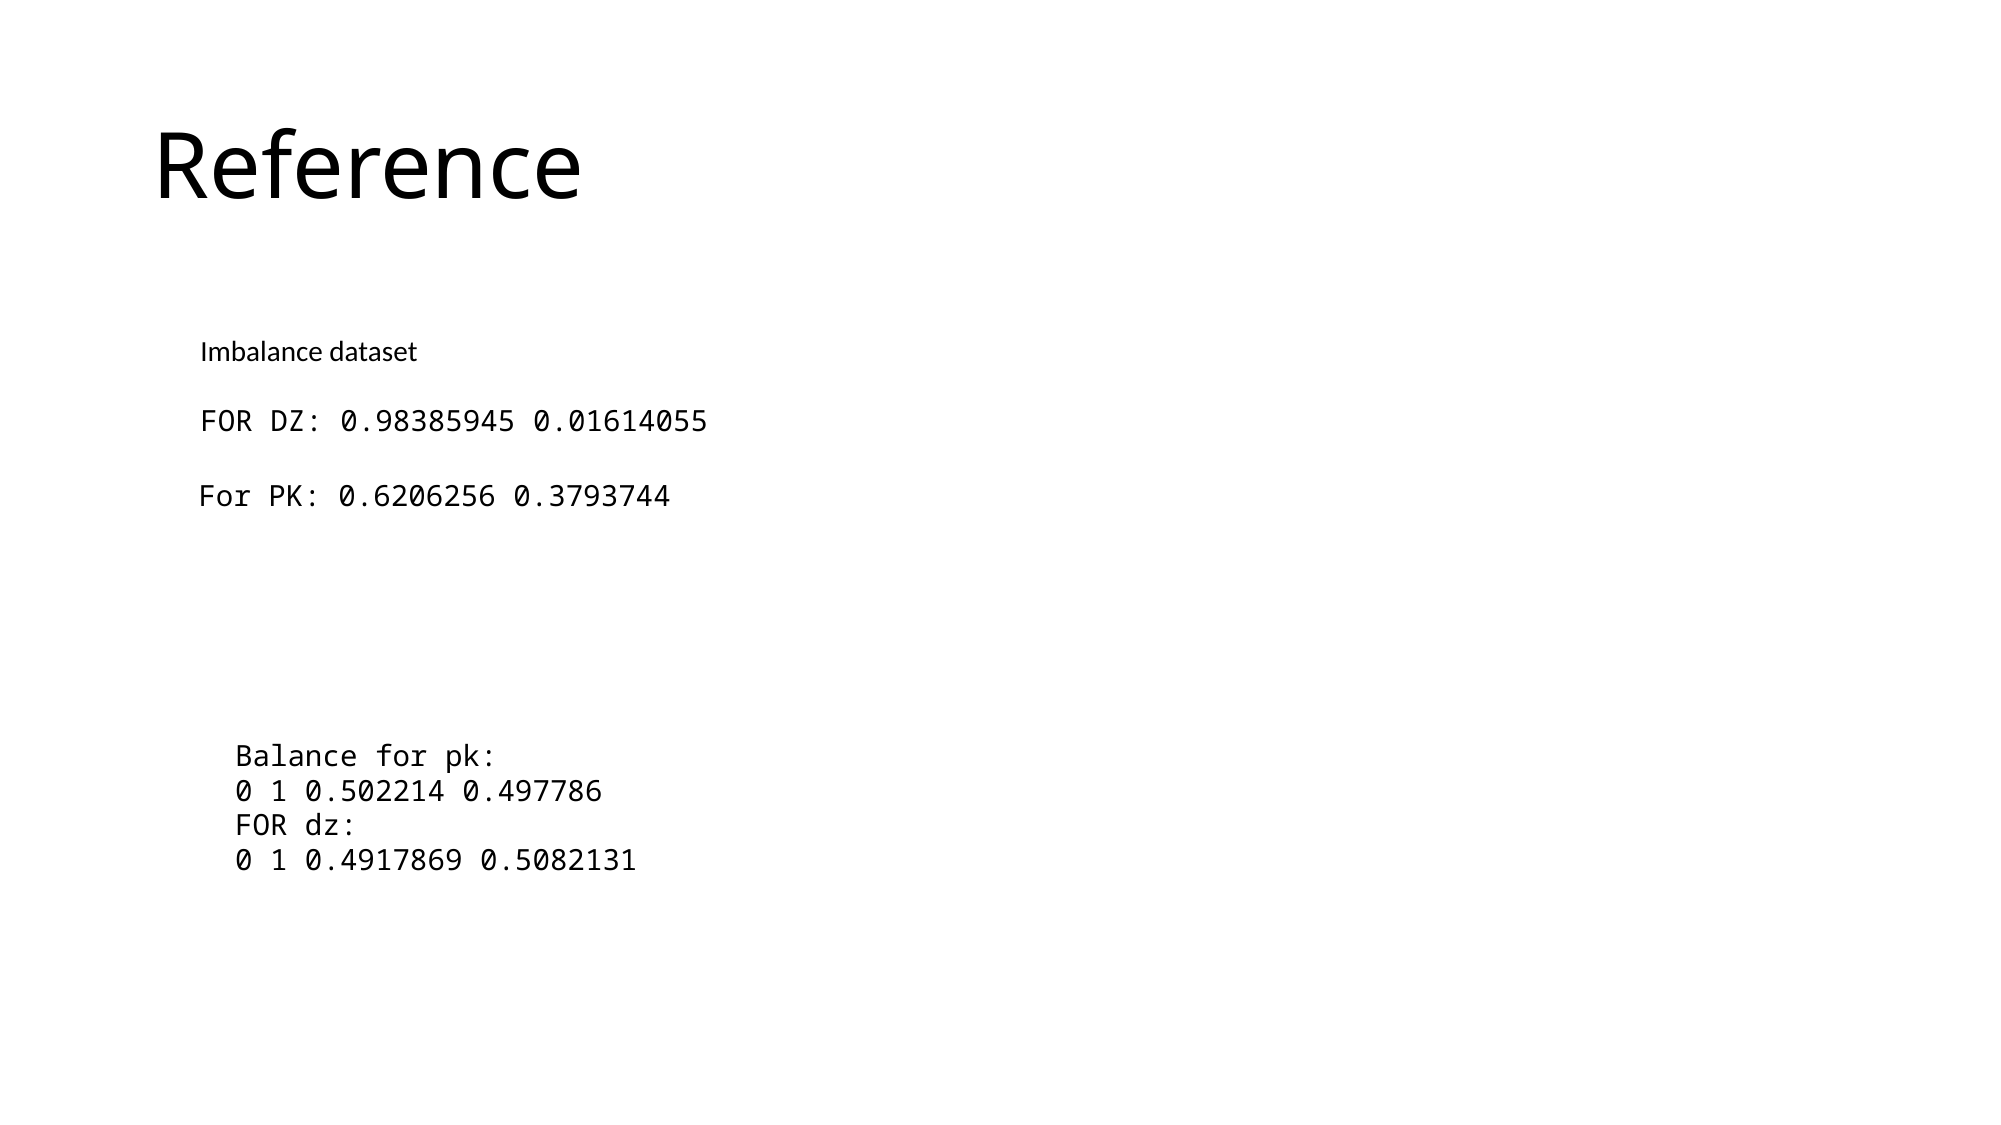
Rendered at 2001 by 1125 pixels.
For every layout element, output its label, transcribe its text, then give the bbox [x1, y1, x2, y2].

list For PK: 0.6206256 0.3793744 [183, 216, 690, 854]
text_box Imbalance dataset FOR DZ: 0.98385945 0.01614055 [185, 331, 741, 437]
title Reference [137, 59, 1863, 278]
text_box Balance for pk: 0 1 0.502214 0.497786 FOR dz: 0 1 0.4917869 0.5082131 [220, 736, 653, 877]
